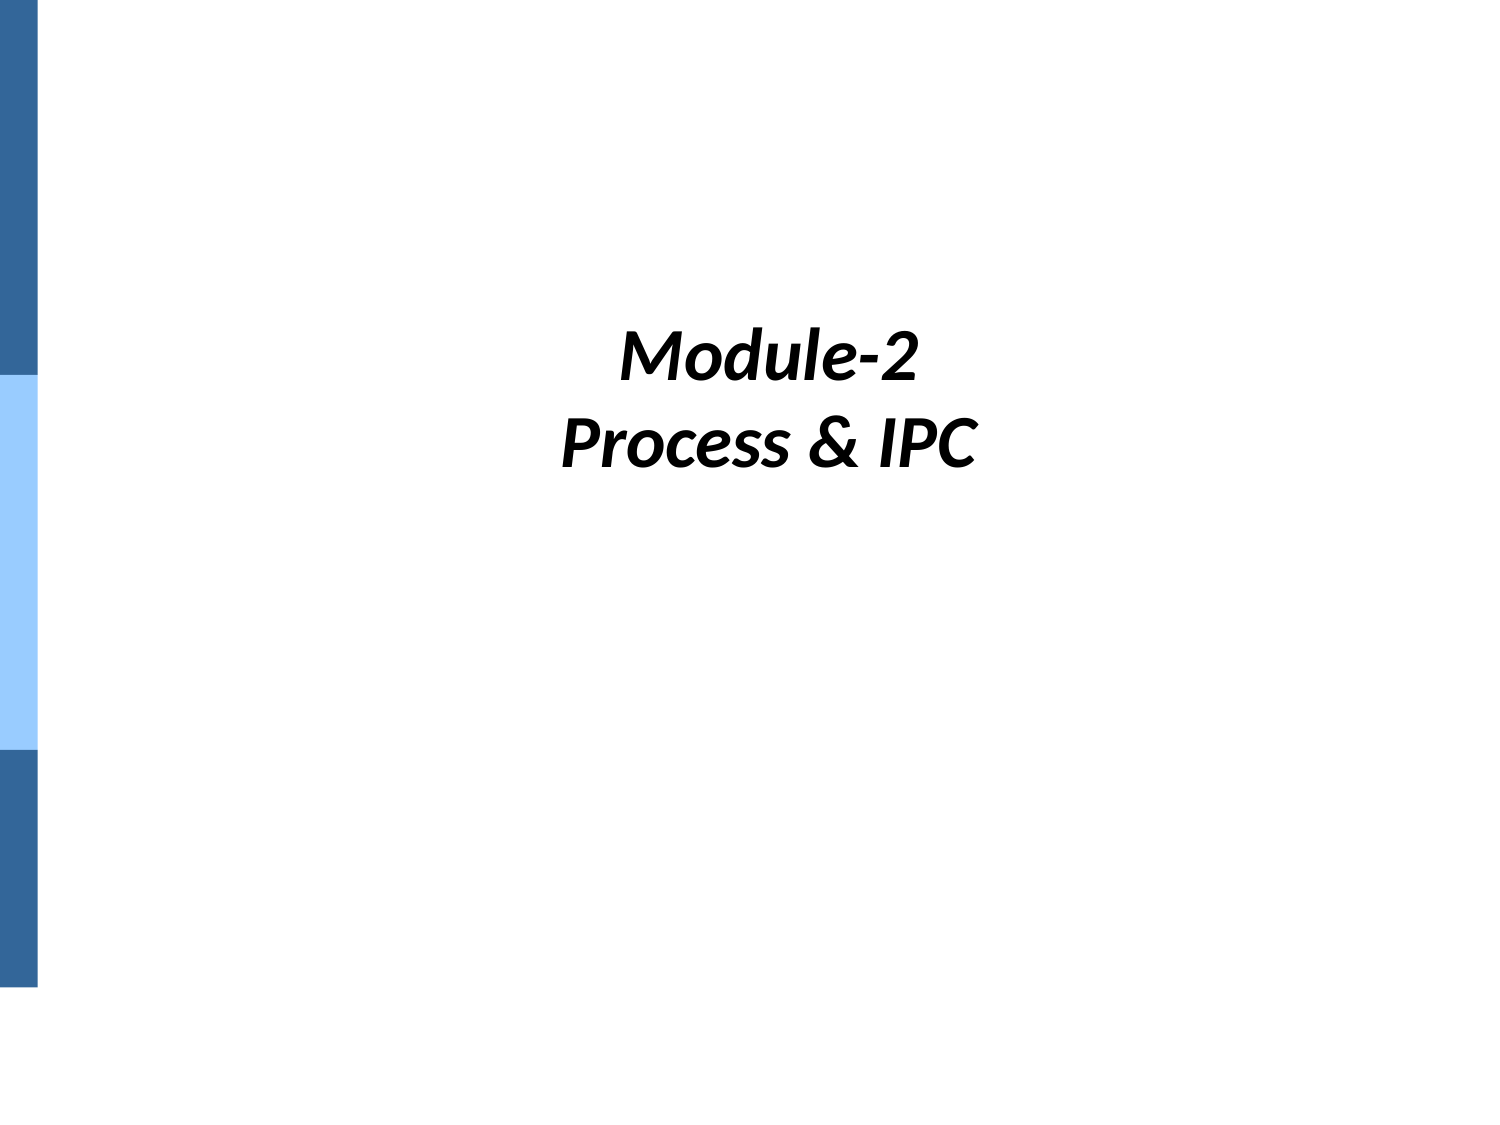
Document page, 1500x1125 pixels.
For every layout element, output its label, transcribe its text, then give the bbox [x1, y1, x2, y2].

text_box [0, 0, 38, 374]
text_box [0, 374, 38, 988]
title Module-2 Process & IPC [474, 303, 1062, 494]
